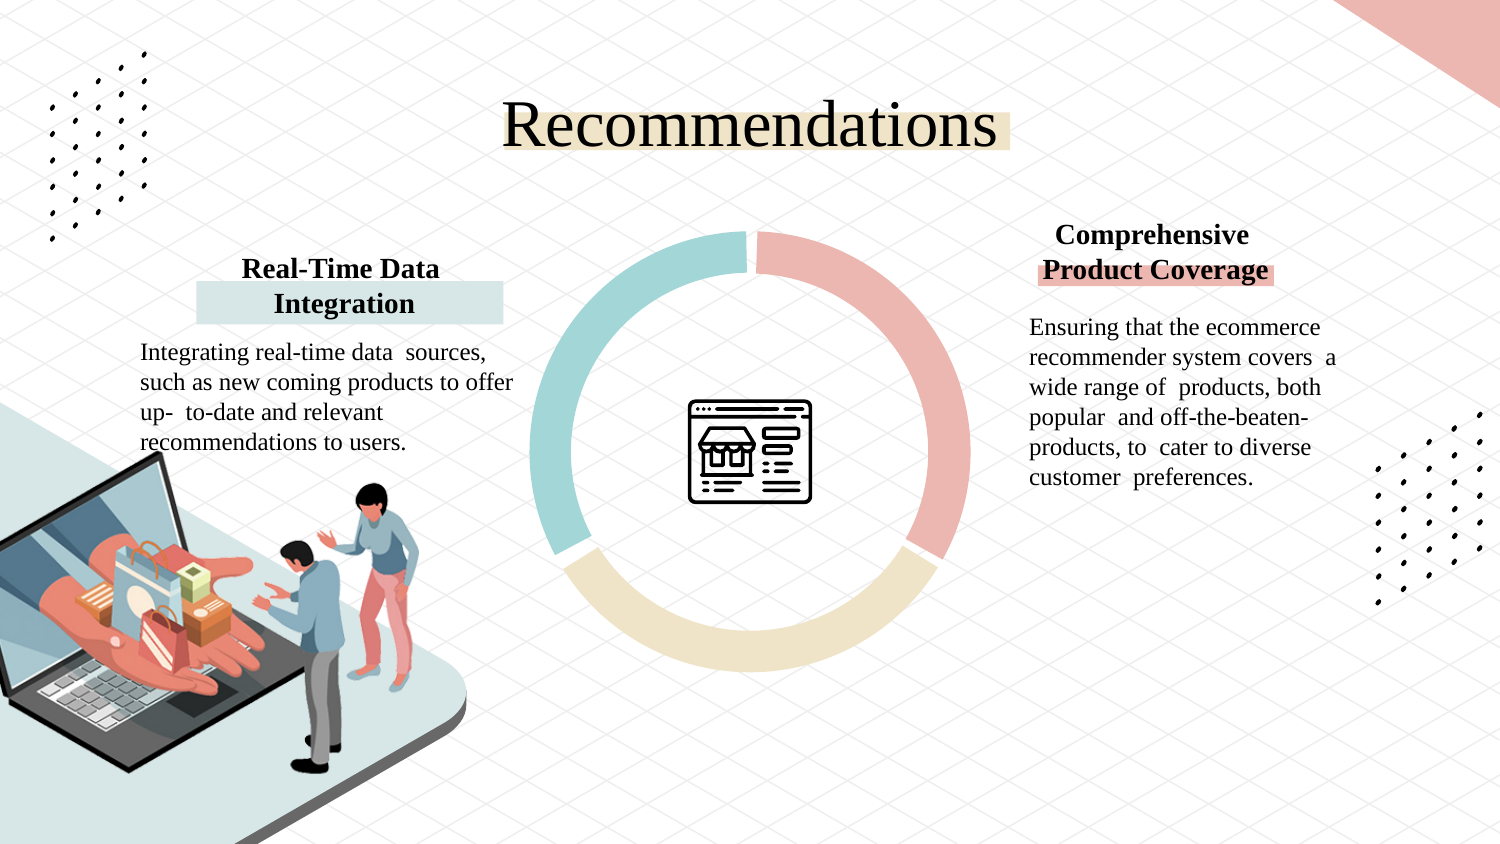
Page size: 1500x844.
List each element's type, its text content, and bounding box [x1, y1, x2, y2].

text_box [687, 399, 813, 505]
title Recommendations [152, 72, 1382, 167]
text_box [1332, 0, 1500, 109]
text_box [49, 51, 148, 243]
title Comprehensive Product Coverage [1056, 200, 1321, 287]
title Real-Time Data Integration [179, 234, 443, 292]
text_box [448, 149, 1052, 754]
picture [0, 408, 419, 838]
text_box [1375, 411, 1484, 606]
subtitle Ensuring that the ecommerce recommender system covers a wide range of products, both popular and off-the-beaten-products, to cater to diverse customer preferences. [1056, 295, 1388, 532]
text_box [0, 294, 475, 844]
